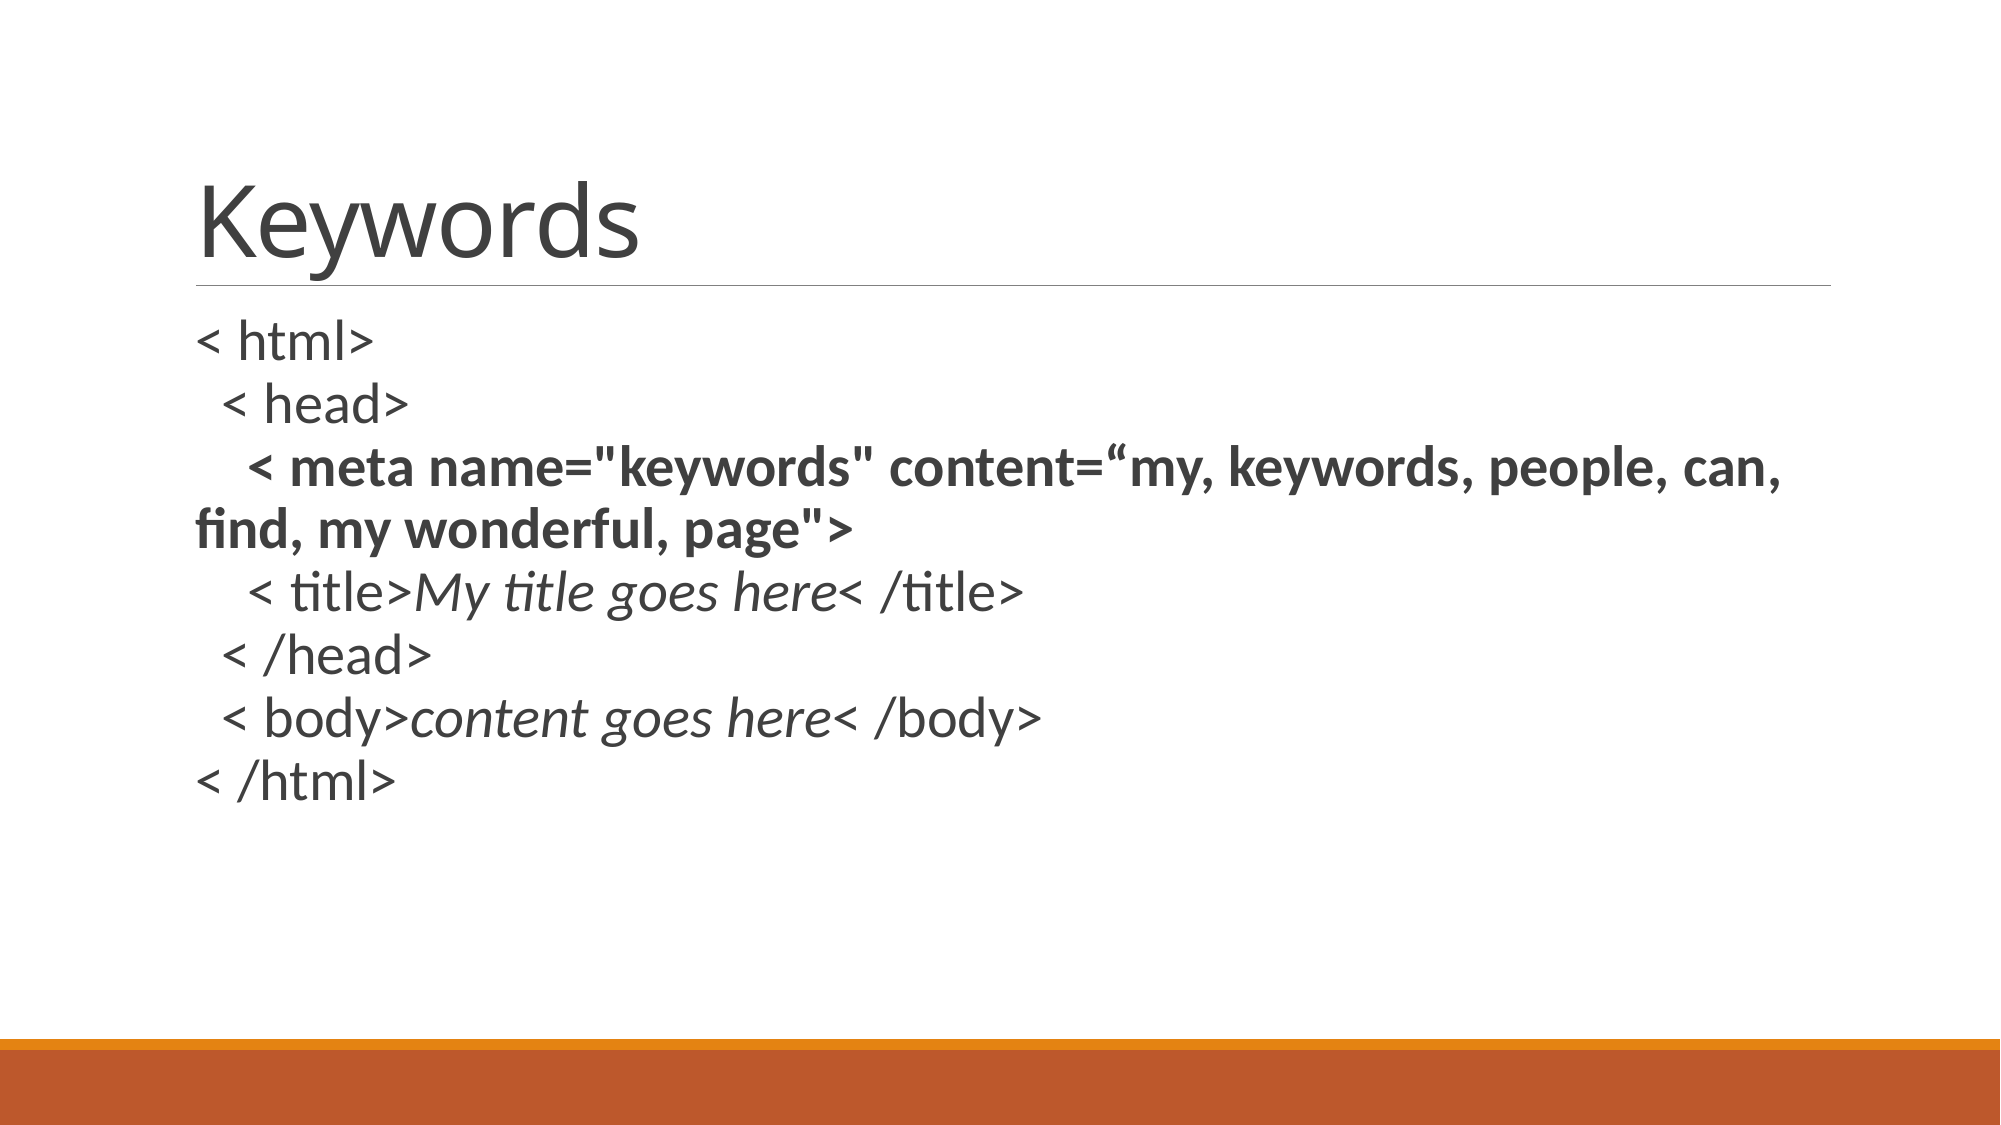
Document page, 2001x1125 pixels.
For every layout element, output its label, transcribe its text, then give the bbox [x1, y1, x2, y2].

list < html> < head> < meta name="keywords" content=“my, keywords, people, can, find, my wonderful, page"> < title>My title goes here< /title> < /head> < body>content goes here< /body> < /html> [180, 302, 1830, 963]
title Keywords [180, 47, 1830, 285]
